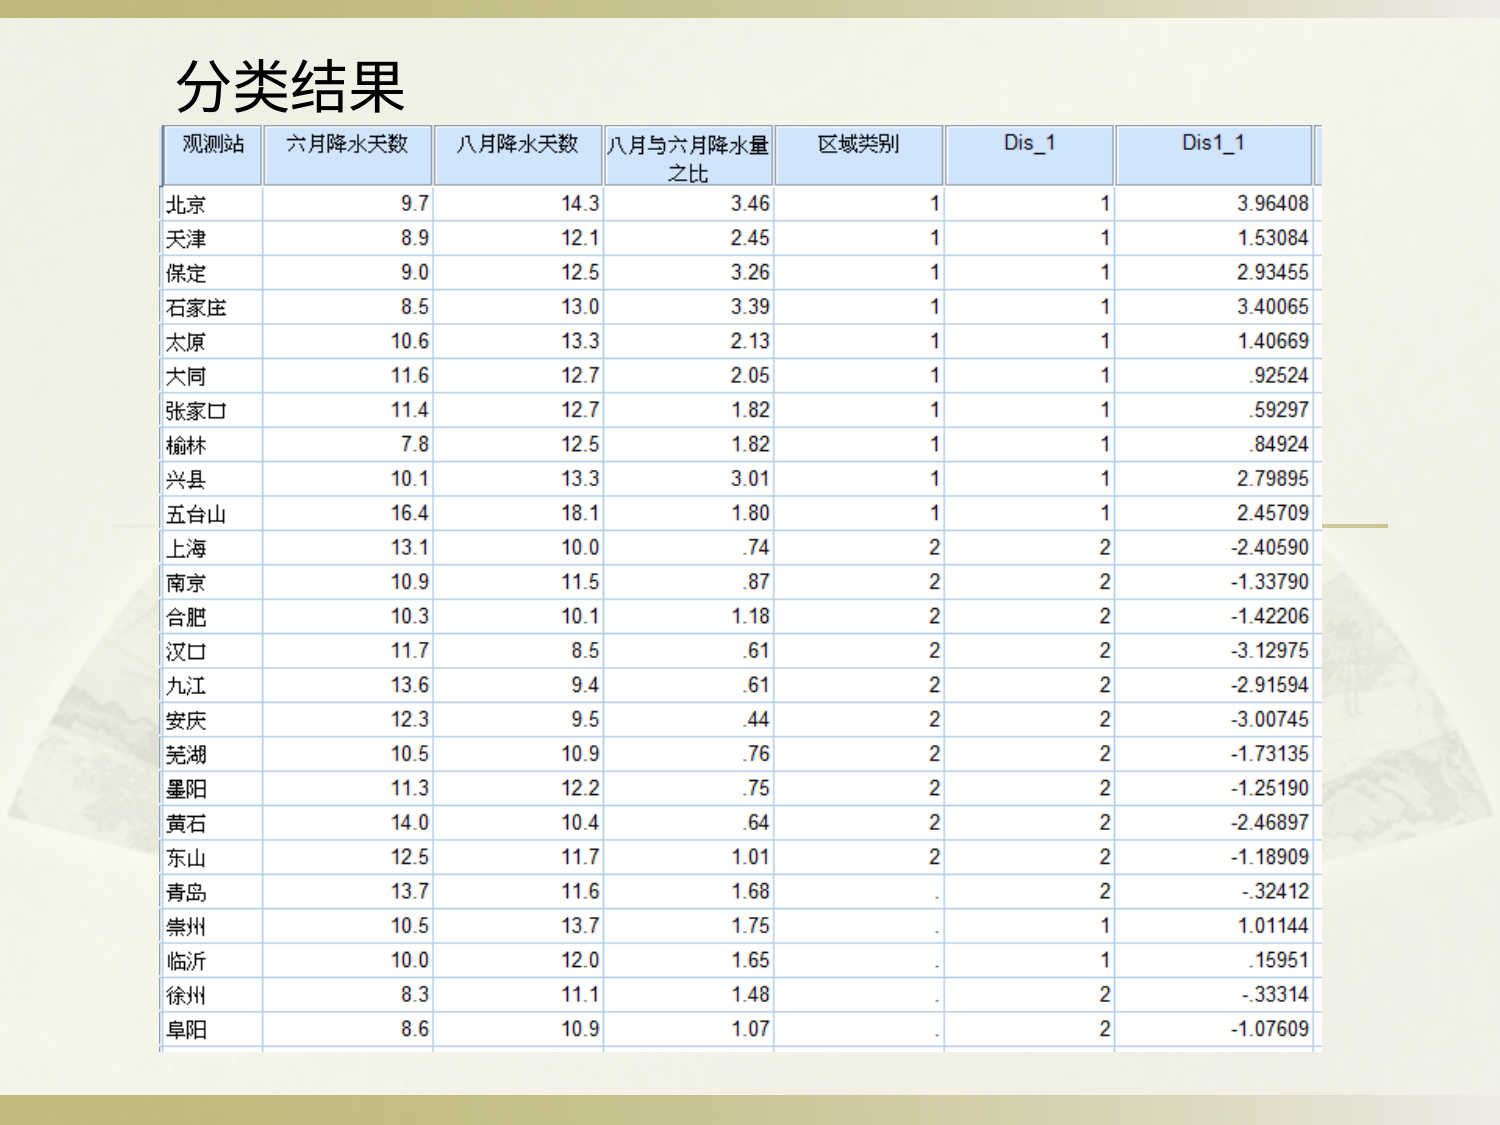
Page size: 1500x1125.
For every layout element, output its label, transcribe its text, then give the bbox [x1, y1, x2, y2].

text_box 分类结果 [159, 42, 1388, 128]
picture [158, 124, 1323, 1053]
